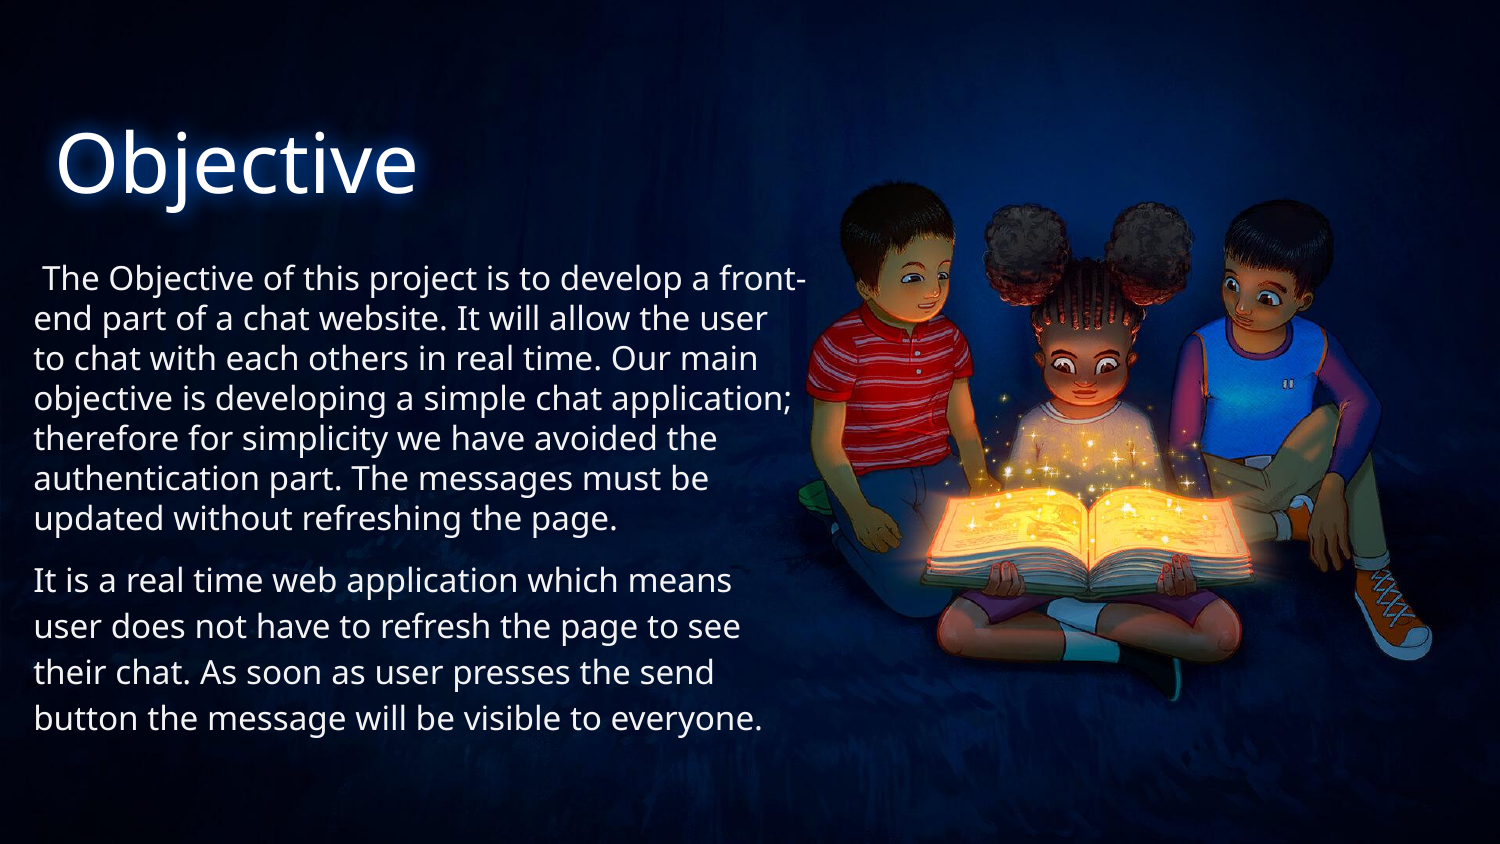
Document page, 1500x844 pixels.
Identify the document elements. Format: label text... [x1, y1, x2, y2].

subtitle The Objective of this project is to develop a front-end part of a chat website. It will allow the user to chat with each others in real time. Our main objective is developing a simple chat application; therefore for simplicity we have avoided the authentication part. The messages must be updated without refreshing the page. It is a real time web application which means user does not have to refresh the page to see their chat. As soon as user presses the send button the message will be visible to everyone. [33, 257, 810, 313]
picture [0, 0, 1500, 844]
title Objective [54, 127, 831, 210]
